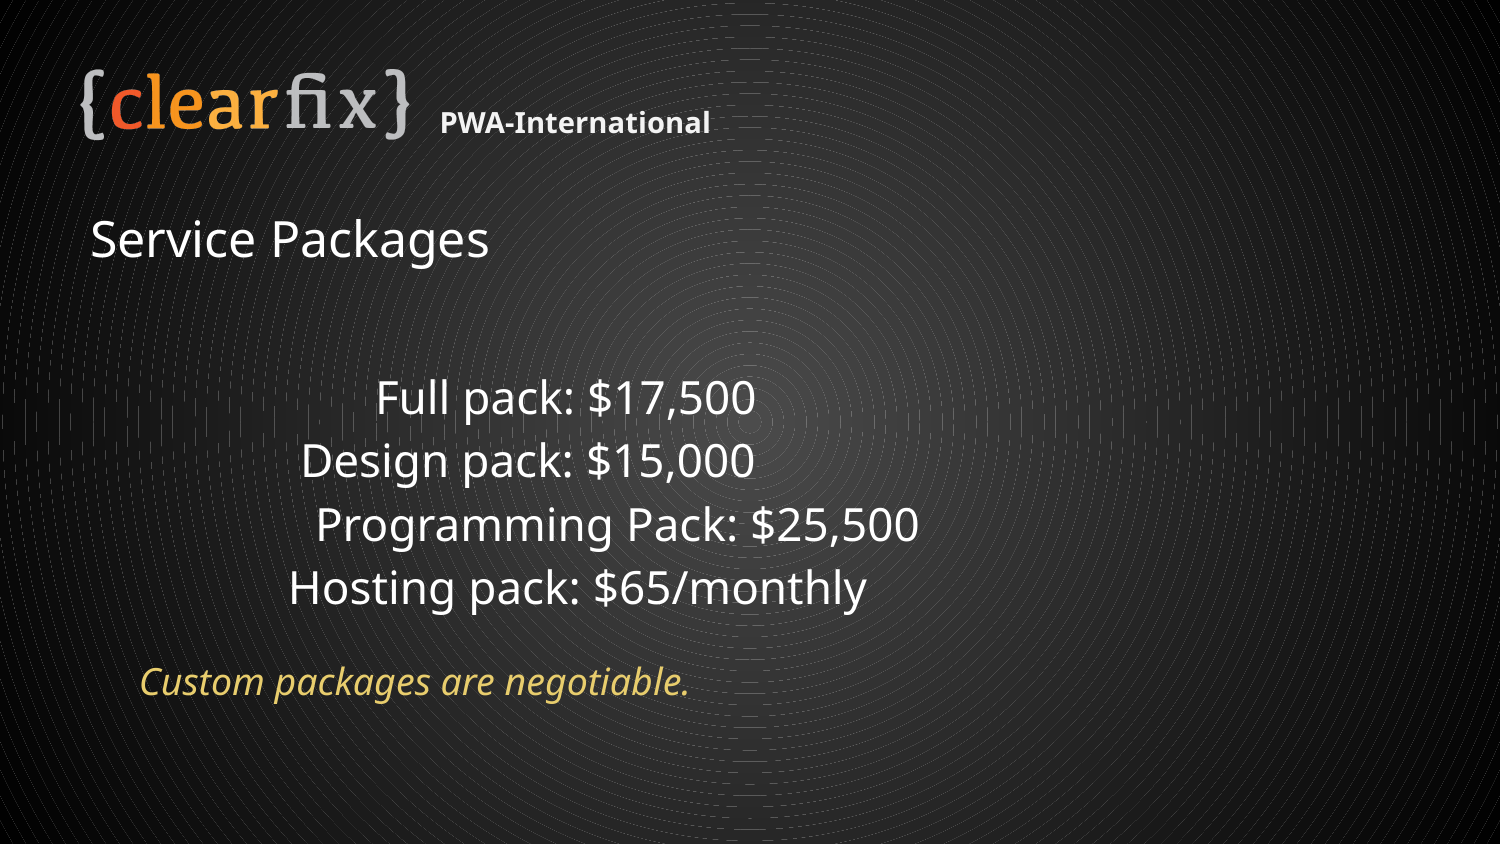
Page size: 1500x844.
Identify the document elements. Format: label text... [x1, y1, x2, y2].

text_box PWA-International [424, 89, 911, 216]
list Full pack: $17,500 Design pack: $15,000 Programming Pack: $25,500 Hosting pack: $65/monthly Custom packages are negotiable. [75, 345, 1425, 808]
title Service Packages [75, 167, 1425, 308]
picture [75, 62, 414, 146]
